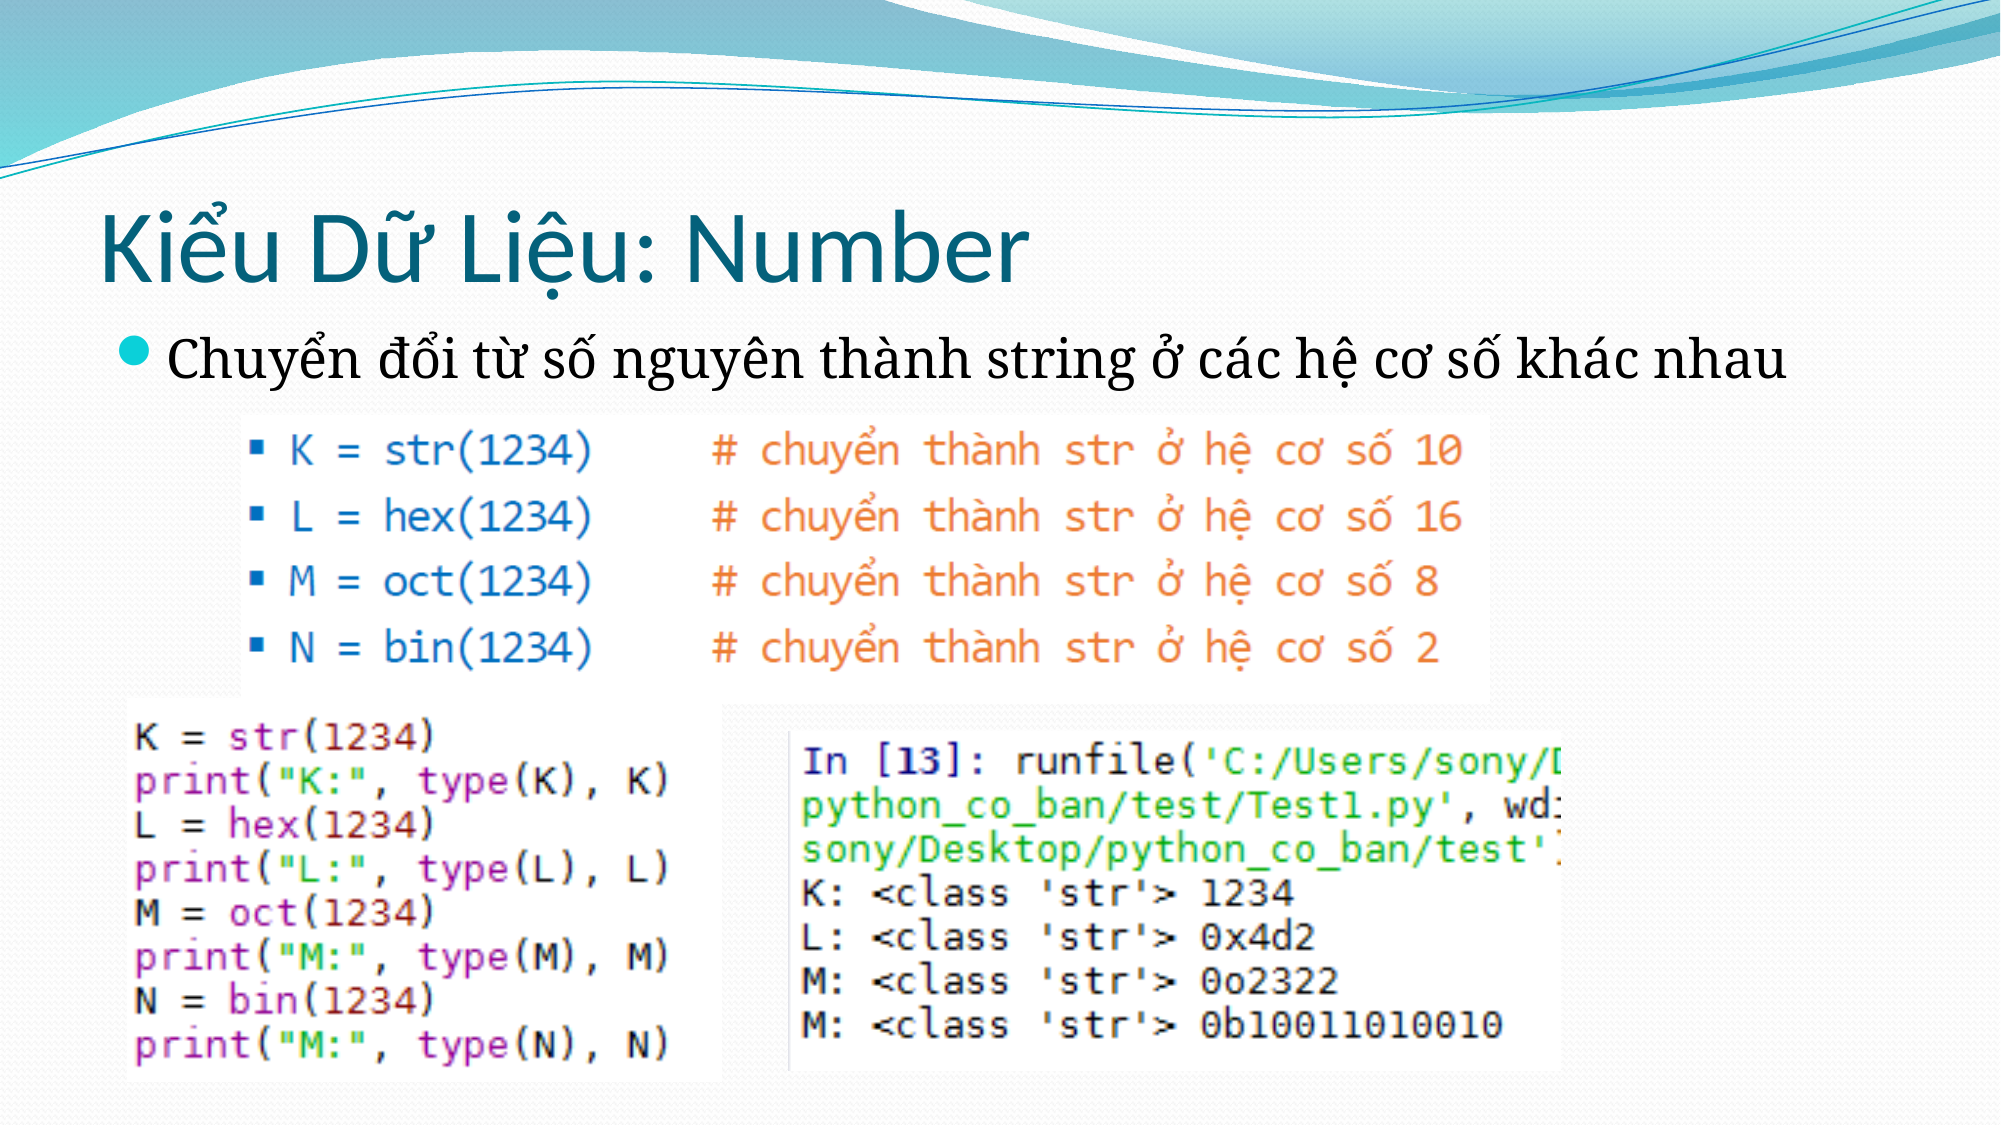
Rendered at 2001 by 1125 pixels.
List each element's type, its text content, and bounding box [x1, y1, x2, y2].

title Kiểu Dữ Liệu: Number [99, 115, 1900, 303]
list Chuyển đổi từ số nguyên thành string ở các hệ cơ số khác nhau [99, 317, 1900, 1038]
picture [788, 731, 1561, 1071]
picture [127, 697, 722, 1082]
picture [241, 415, 1490, 704]
